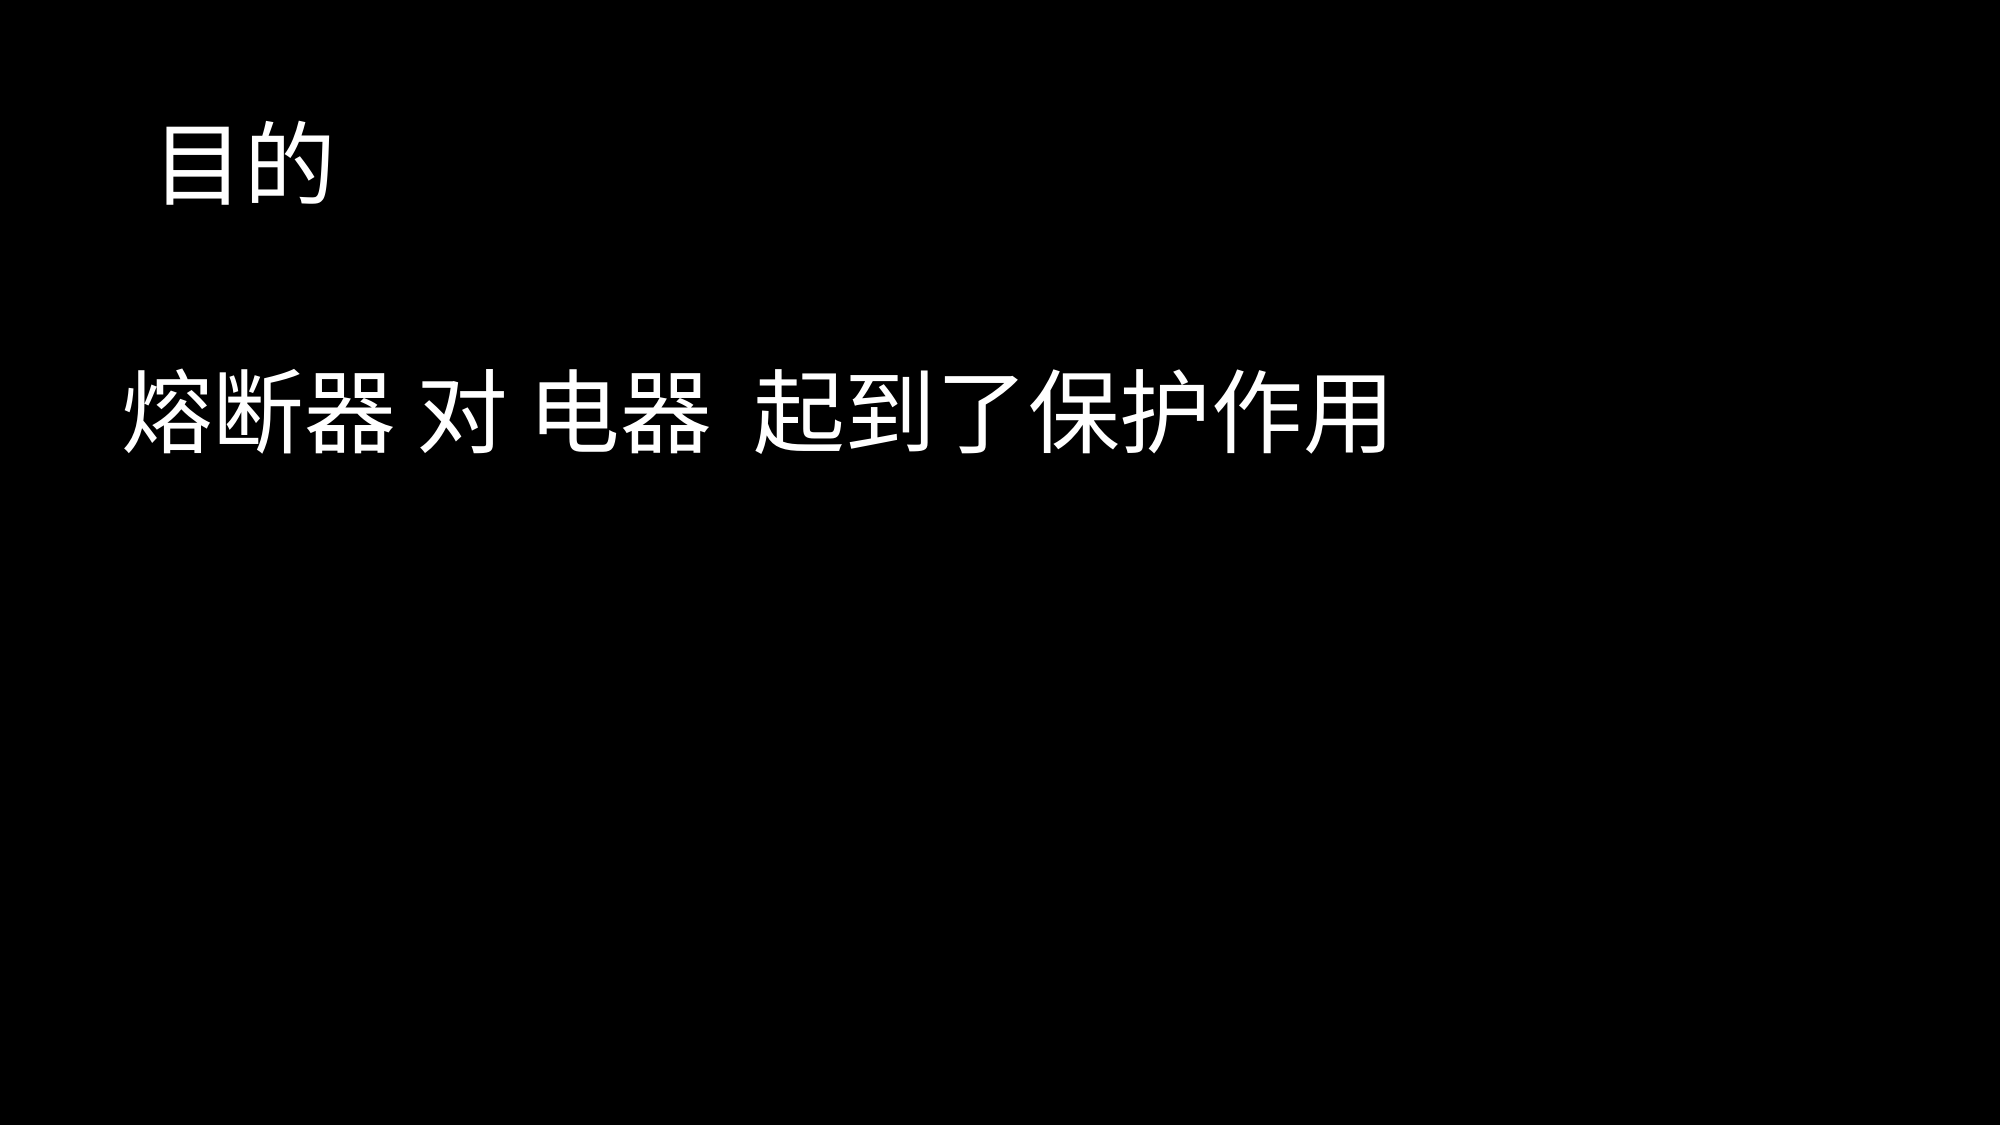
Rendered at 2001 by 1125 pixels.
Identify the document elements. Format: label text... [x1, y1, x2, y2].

text_box 熔断器 对 电器 起到了保护作用 [106, 347, 1727, 693]
title 目的 [137, 59, 1863, 278]
